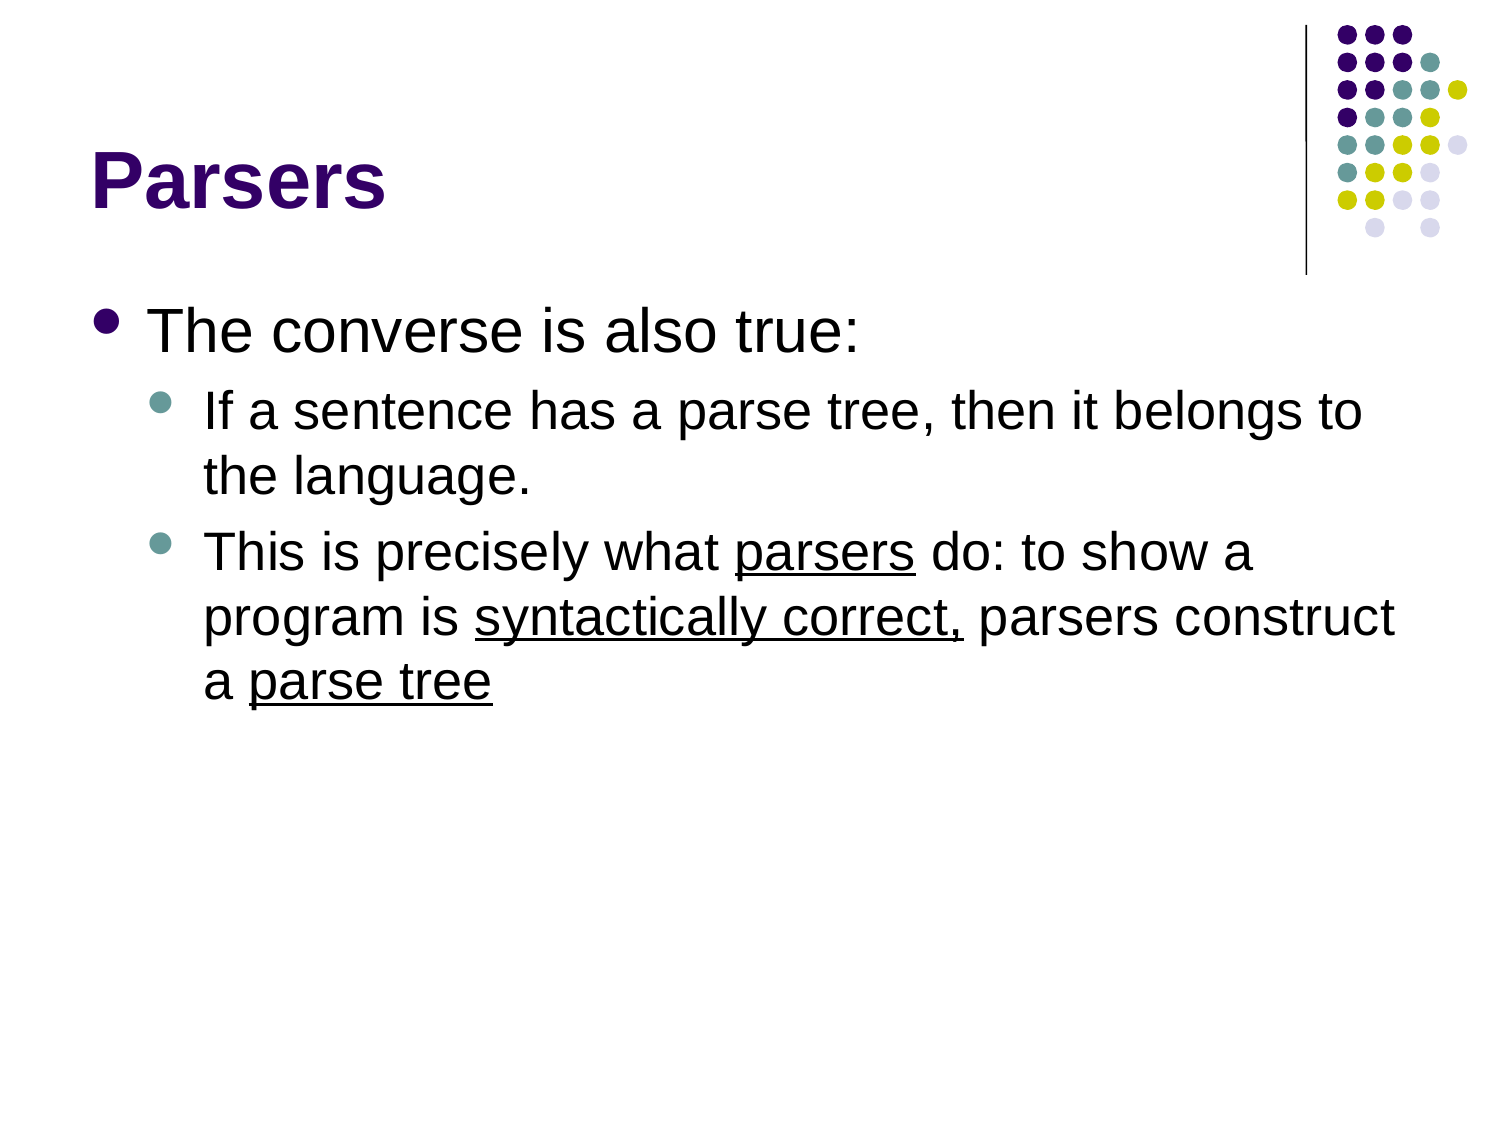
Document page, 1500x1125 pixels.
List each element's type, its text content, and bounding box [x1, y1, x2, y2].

title Parsers [75, 20, 1313, 233]
list The converse is also true: If a sentence has a parse tree, then it belongs to the language. This is precisely what parsers do: to show a program is syntactically correct, parsers construct a parse tree [75, 282, 1425, 1006]
